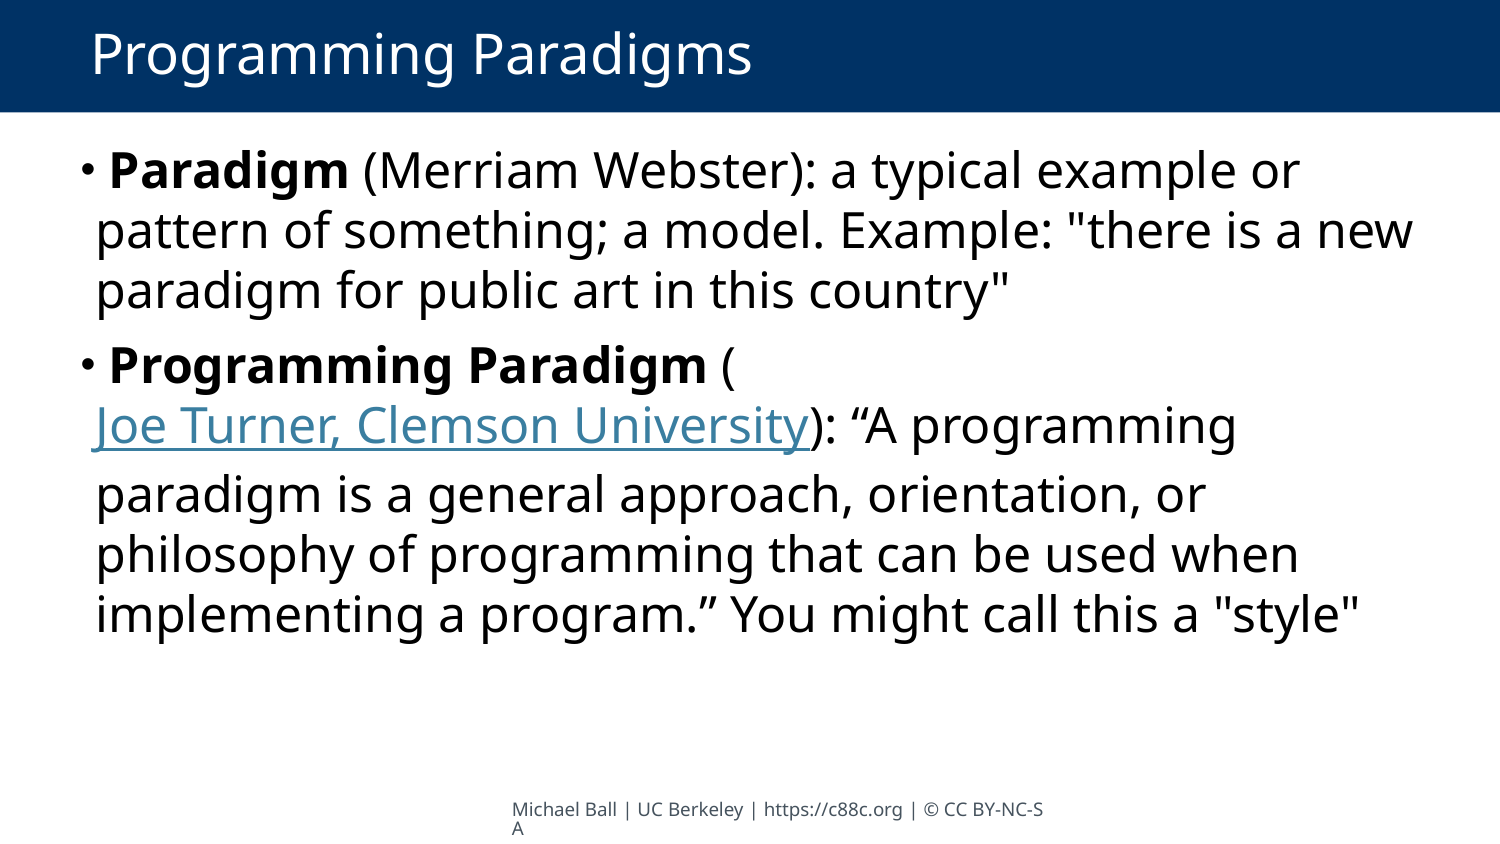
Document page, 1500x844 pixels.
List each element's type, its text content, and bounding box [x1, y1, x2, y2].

footer Michael Ball | UC Berkeley | https://c88c.org | © CC BY-NC-SA [496, 791, 1060, 830]
title Programming Paradigms [0, 0, 1500, 115]
list Paradigm (Merriam Webster): a typical example or pattern of something; a model. Example: "there is a new paradigm for public art in this country" Programming Paradigm (Joe Turner, Clemson University): “A programming paradigm is a general approach, orientation, or philosophy of programming that can be used when implementing a program.” You might call this a "style" [65, 131, 1444, 779]
